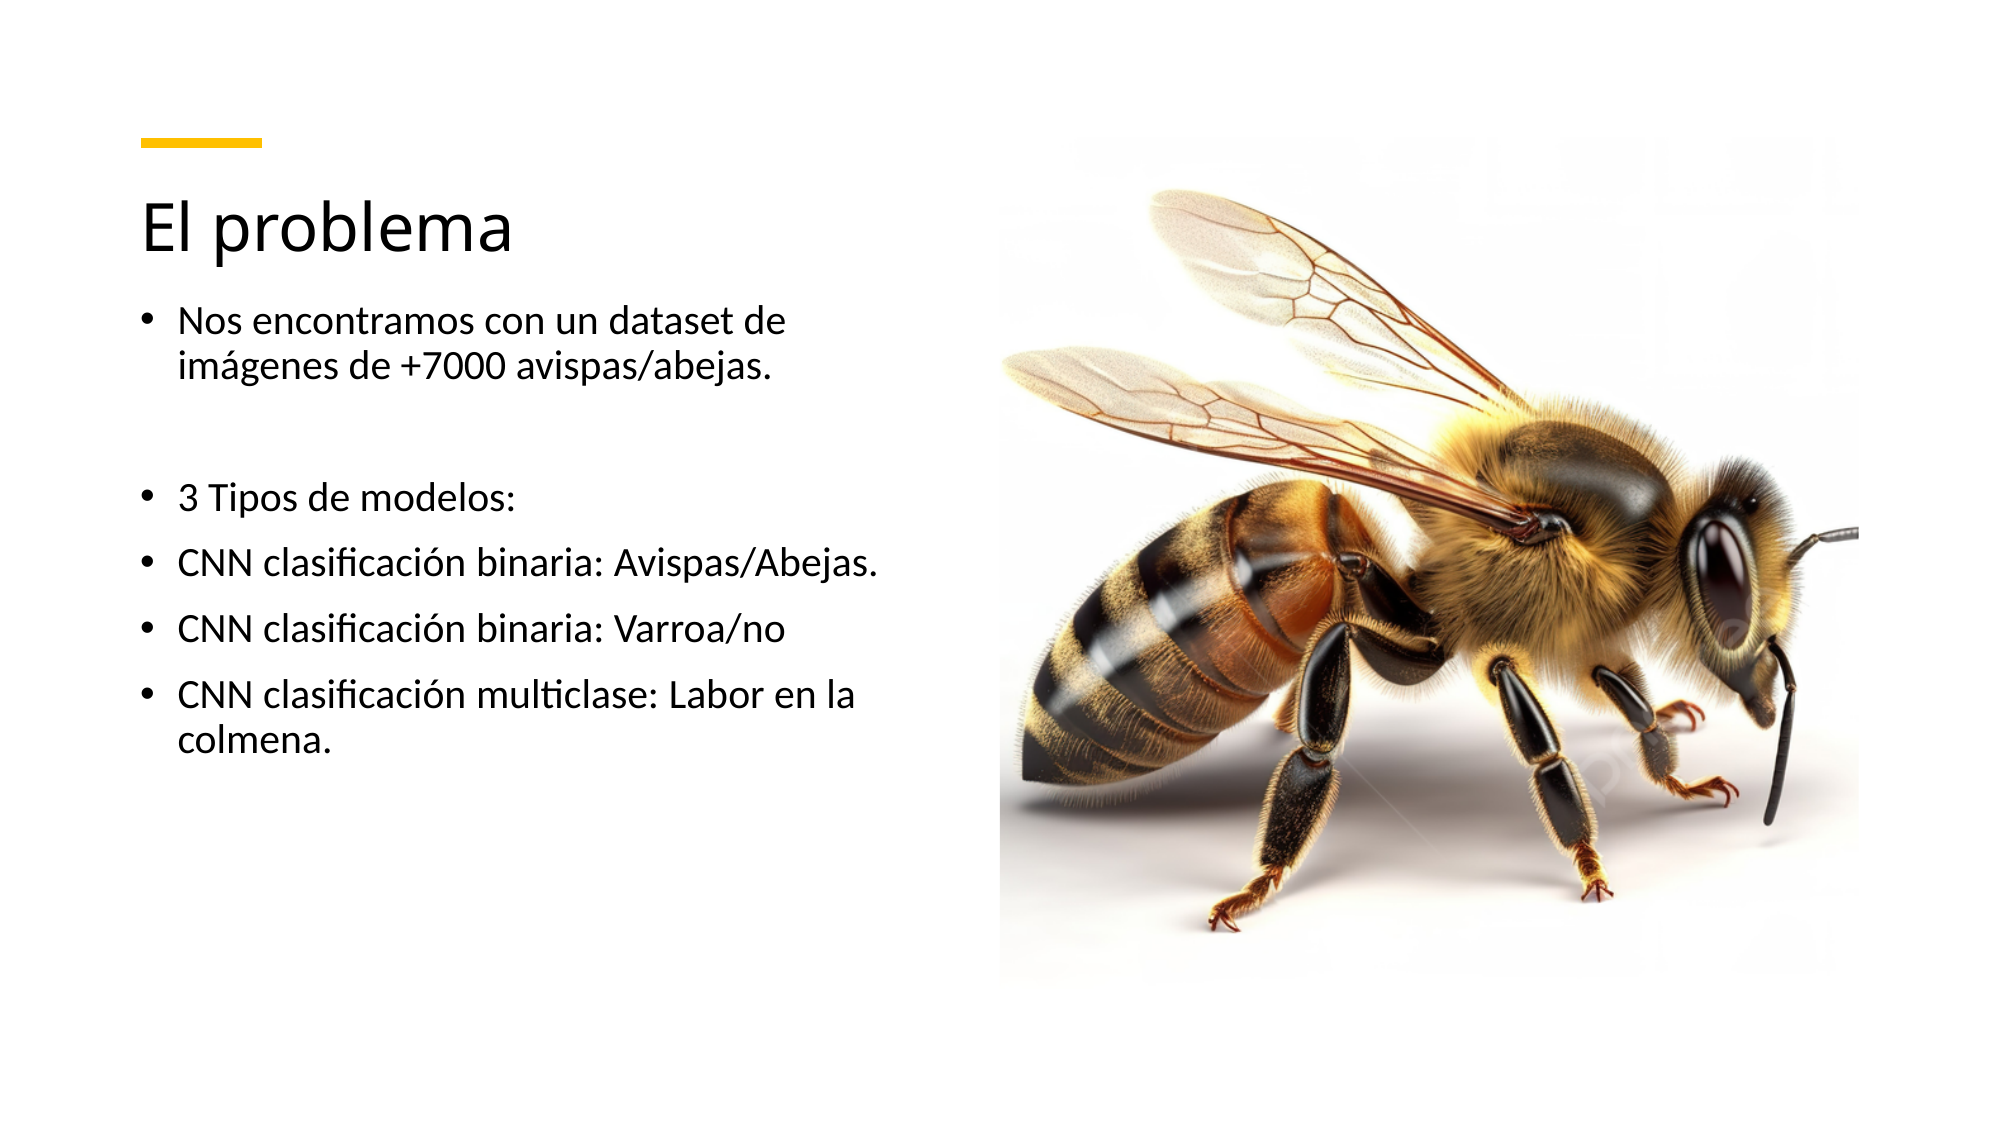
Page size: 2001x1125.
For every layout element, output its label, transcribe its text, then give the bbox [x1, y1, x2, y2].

list Nos encontramos con un dataset de imágenes de +7000 avispas/abejas. 3 Tipos de modelos: CNN clasificación binaria: Avispas/Abejas. CNN clasificación binaria: Varroa/no CNN clasificación multiclase: Labor en la colmena. [124, 290, 902, 882]
picture [999, 137, 1859, 989]
title El problema [124, 186, 888, 290]
